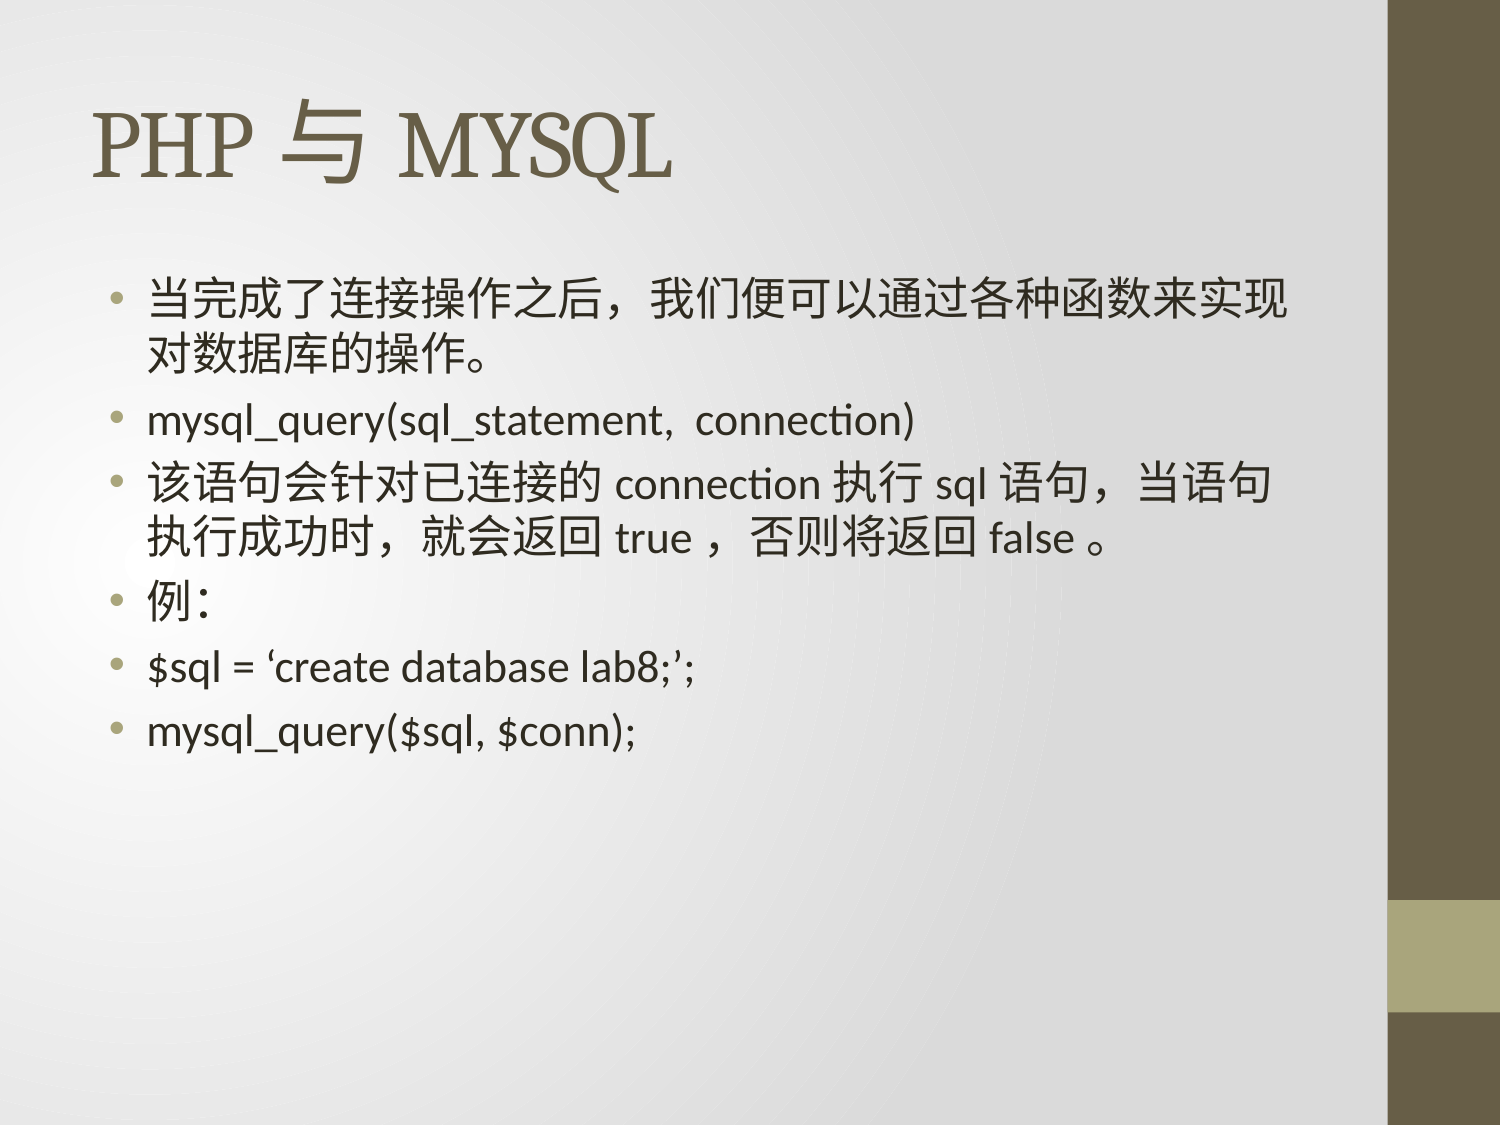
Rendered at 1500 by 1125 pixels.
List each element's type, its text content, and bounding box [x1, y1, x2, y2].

title PHP与MYSQL [75, 45, 1325, 233]
list 当完成了连接操作之后，我们便可以通过各种函数来实现对数据库的操作。 mysql_query(sql_statement, connection) 该语句会针对已连接的connection执行sql语句，当语句执行成功时，就会返回true，否则将返回false。 例： $sql = ‘create database lab8;’; mysql_query($sql, $conn); [75, 262, 1325, 1050]
